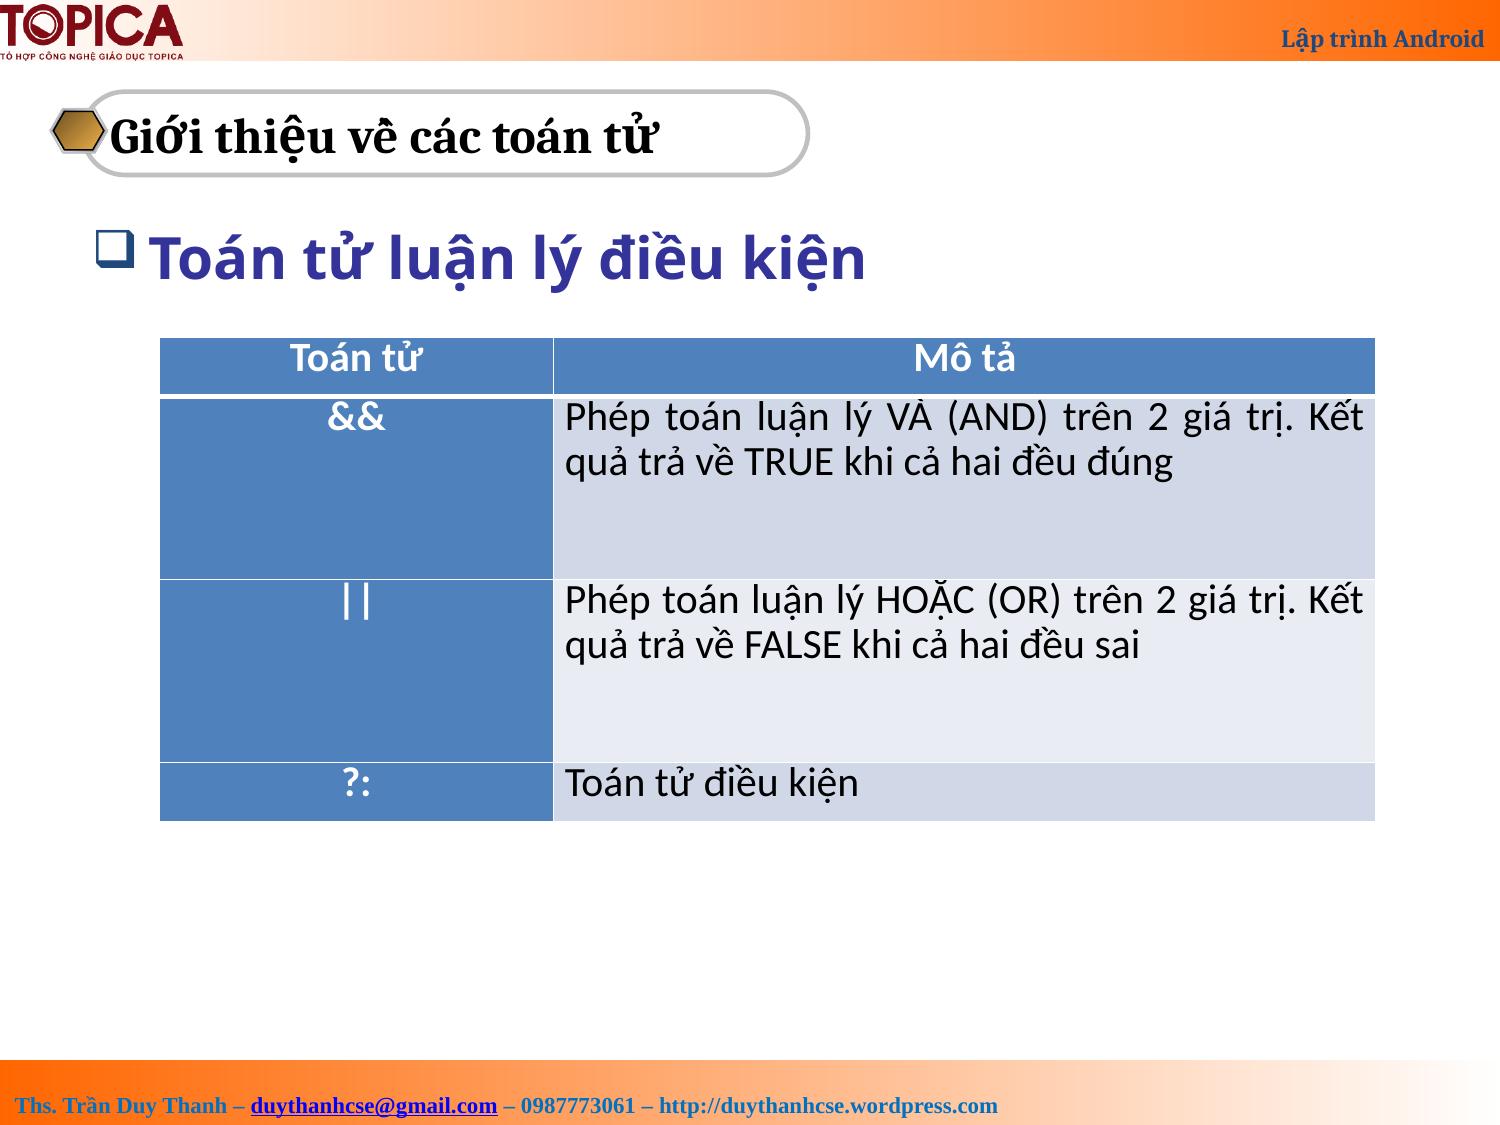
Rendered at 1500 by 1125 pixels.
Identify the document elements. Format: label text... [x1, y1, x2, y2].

picture [0, 4, 183, 61]
table_cell && [160, 399, 553, 579]
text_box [49, 91, 809, 176]
table_cell ?: [160, 763, 553, 821]
table_cell Phép toán luận lý VÀ (AND) trên 2 giá trị. Kết quả trả về TRUE khi cả hai đều đúng [554, 399, 1375, 579]
table_header Mô tả [554, 338, 1375, 394]
table_cell Toán tử điều kiện [554, 763, 1375, 821]
table_header Toán tử [160, 338, 553, 394]
table_cell || [160, 580, 553, 762]
table_cell Phép toán luận lý HOẶC (OR) trên 2 giá trị. Kết quả trả về FALSE khi cả hai đều sai [554, 580, 1375, 762]
text_box Toán tử luận lý điều kiện [76, 196, 1376, 1047]
